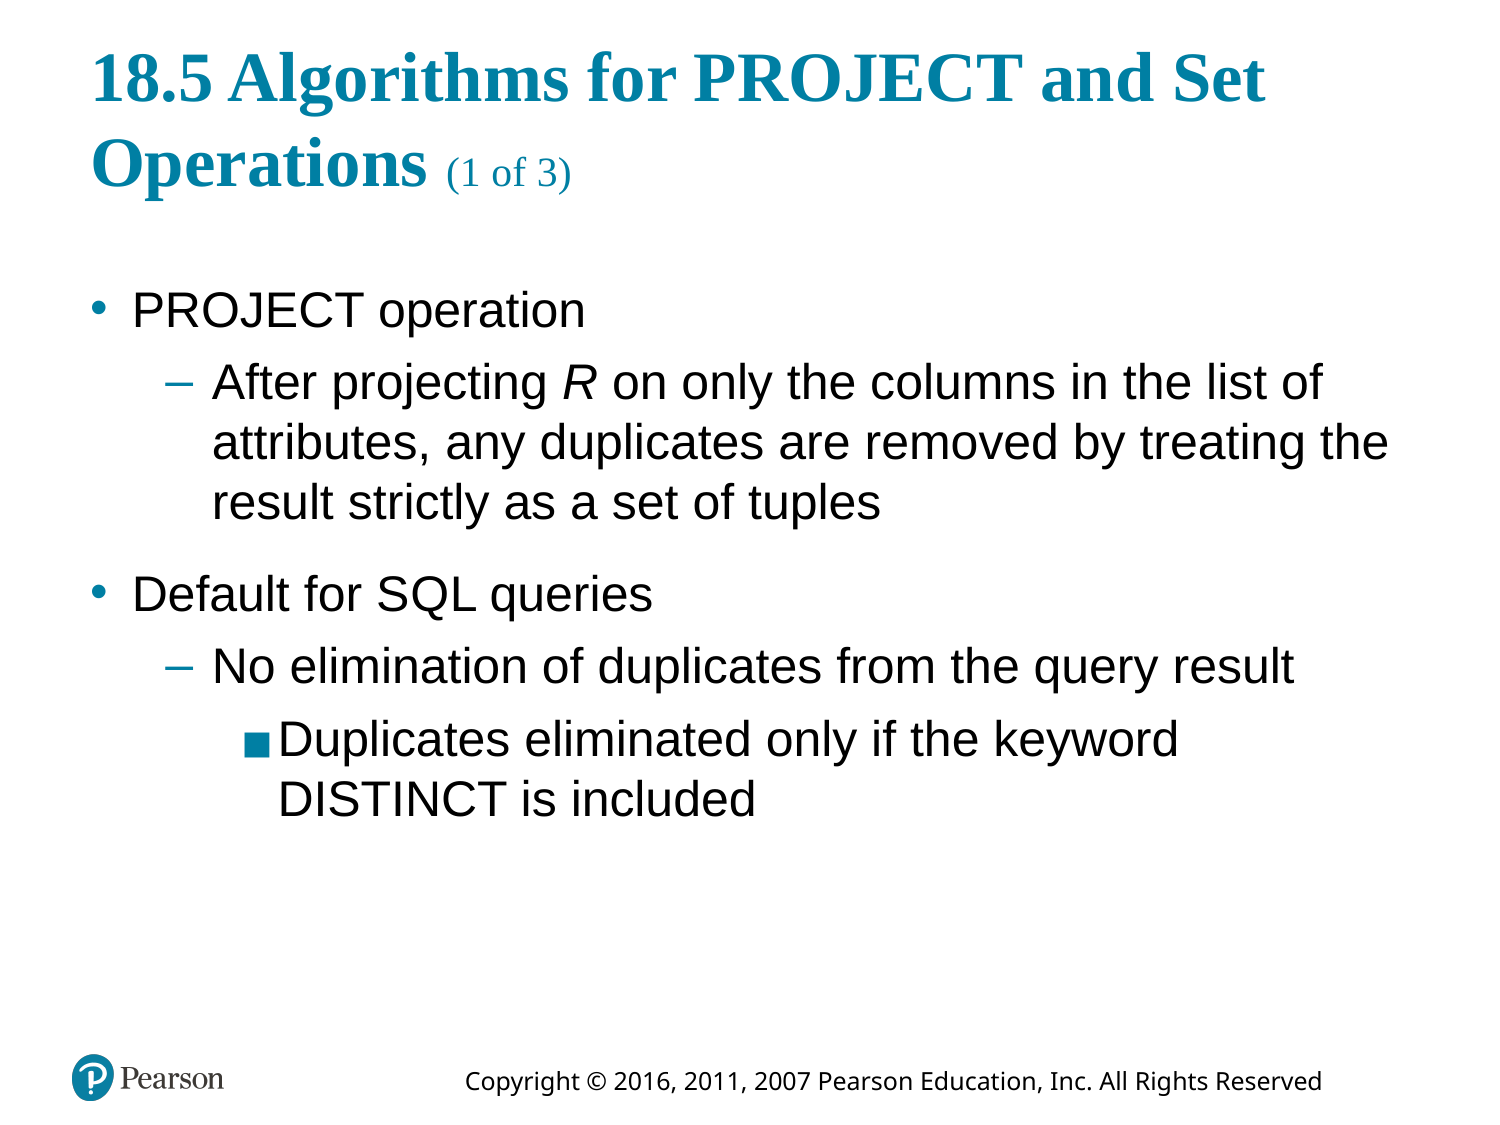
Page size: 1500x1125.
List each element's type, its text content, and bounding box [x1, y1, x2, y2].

picture [98, 1054, 224, 1101]
title 18.5 Algorithms for PROJECT and Set Operations (1 of 3) [75, 35, 1425, 216]
list PROJECT operation After projecting R on only the columns in the list of attributes, any duplicates are removed by treating the result strictly as a set of tuples Default for S Q L queries No elimination of duplicates from the query result Duplicates eliminated only if the keyword DISTINCT is included [75, 262, 1425, 1005]
picture [72, 1087, 83, 1101]
picture [72, 1054, 88, 1070]
picture [80, 1063, 106, 1088]
